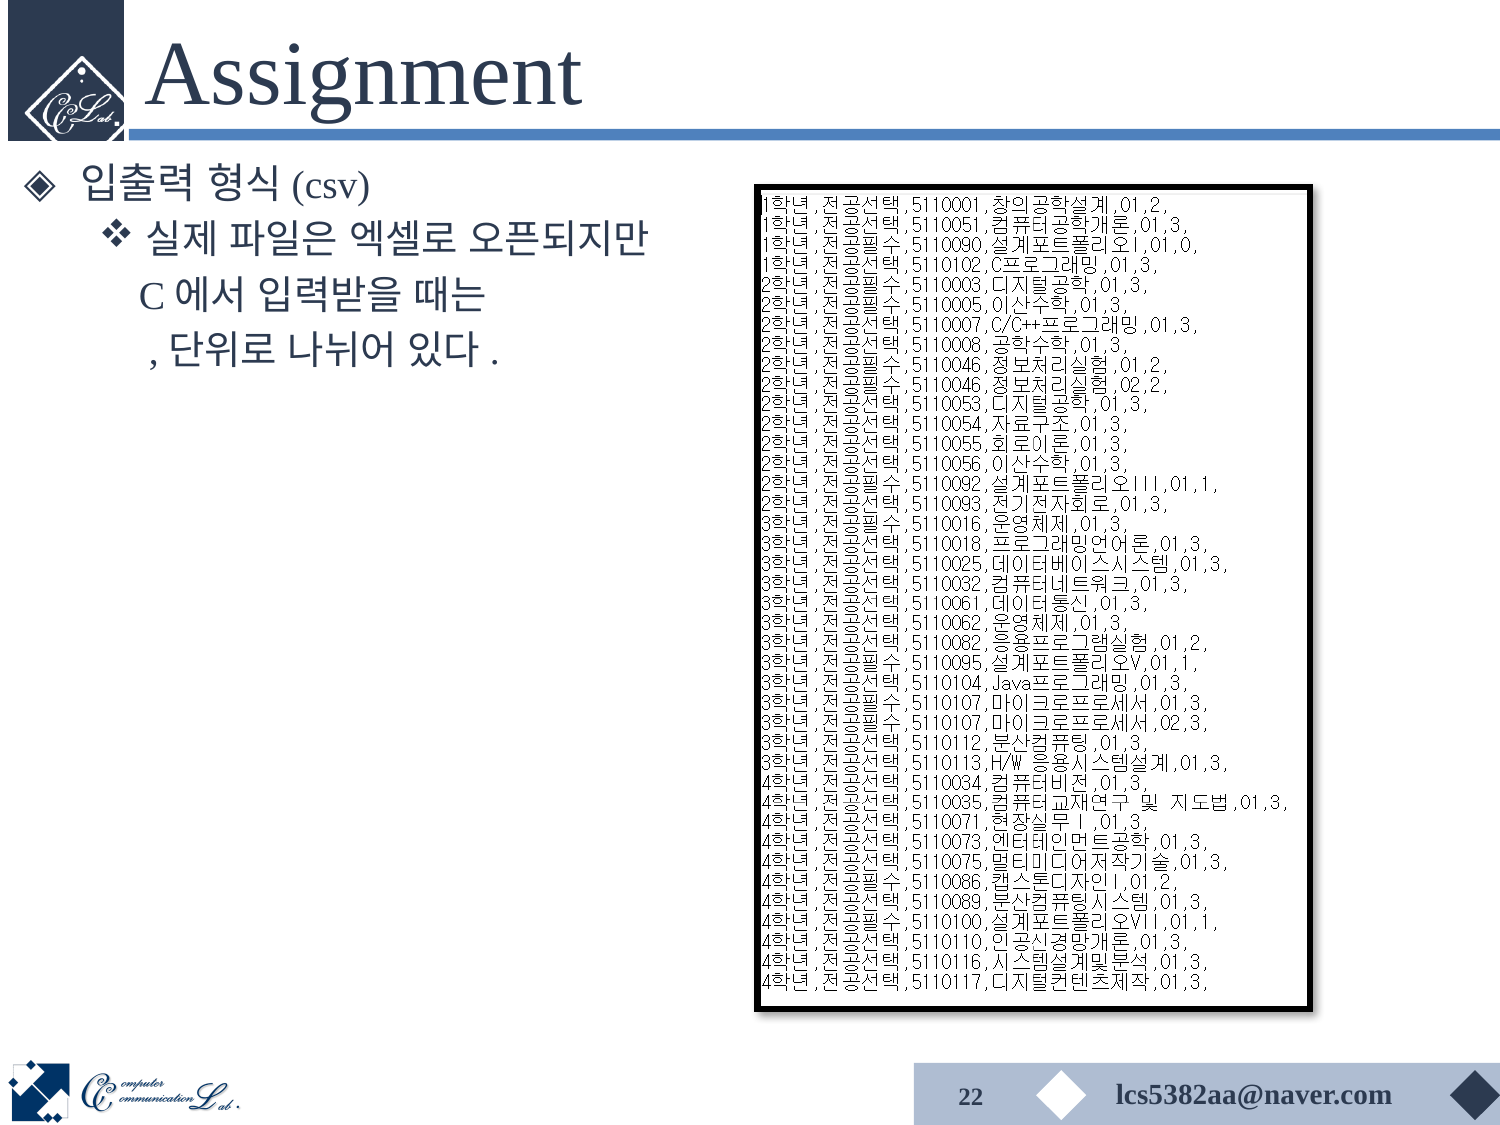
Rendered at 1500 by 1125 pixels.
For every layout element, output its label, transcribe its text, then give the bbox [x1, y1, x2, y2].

picture [7, 1058, 243, 1125]
title Assignment [129, 10, 1474, 126]
picture [760, 190, 1308, 1007]
picture [8, 0, 124, 141]
list 입출력 형식(csv) 실제 파일은 엑셀로 오픈되지만 C에서 입력받을 때는 ,단위로 나뉘어 있다. [8, 148, 1493, 1059]
